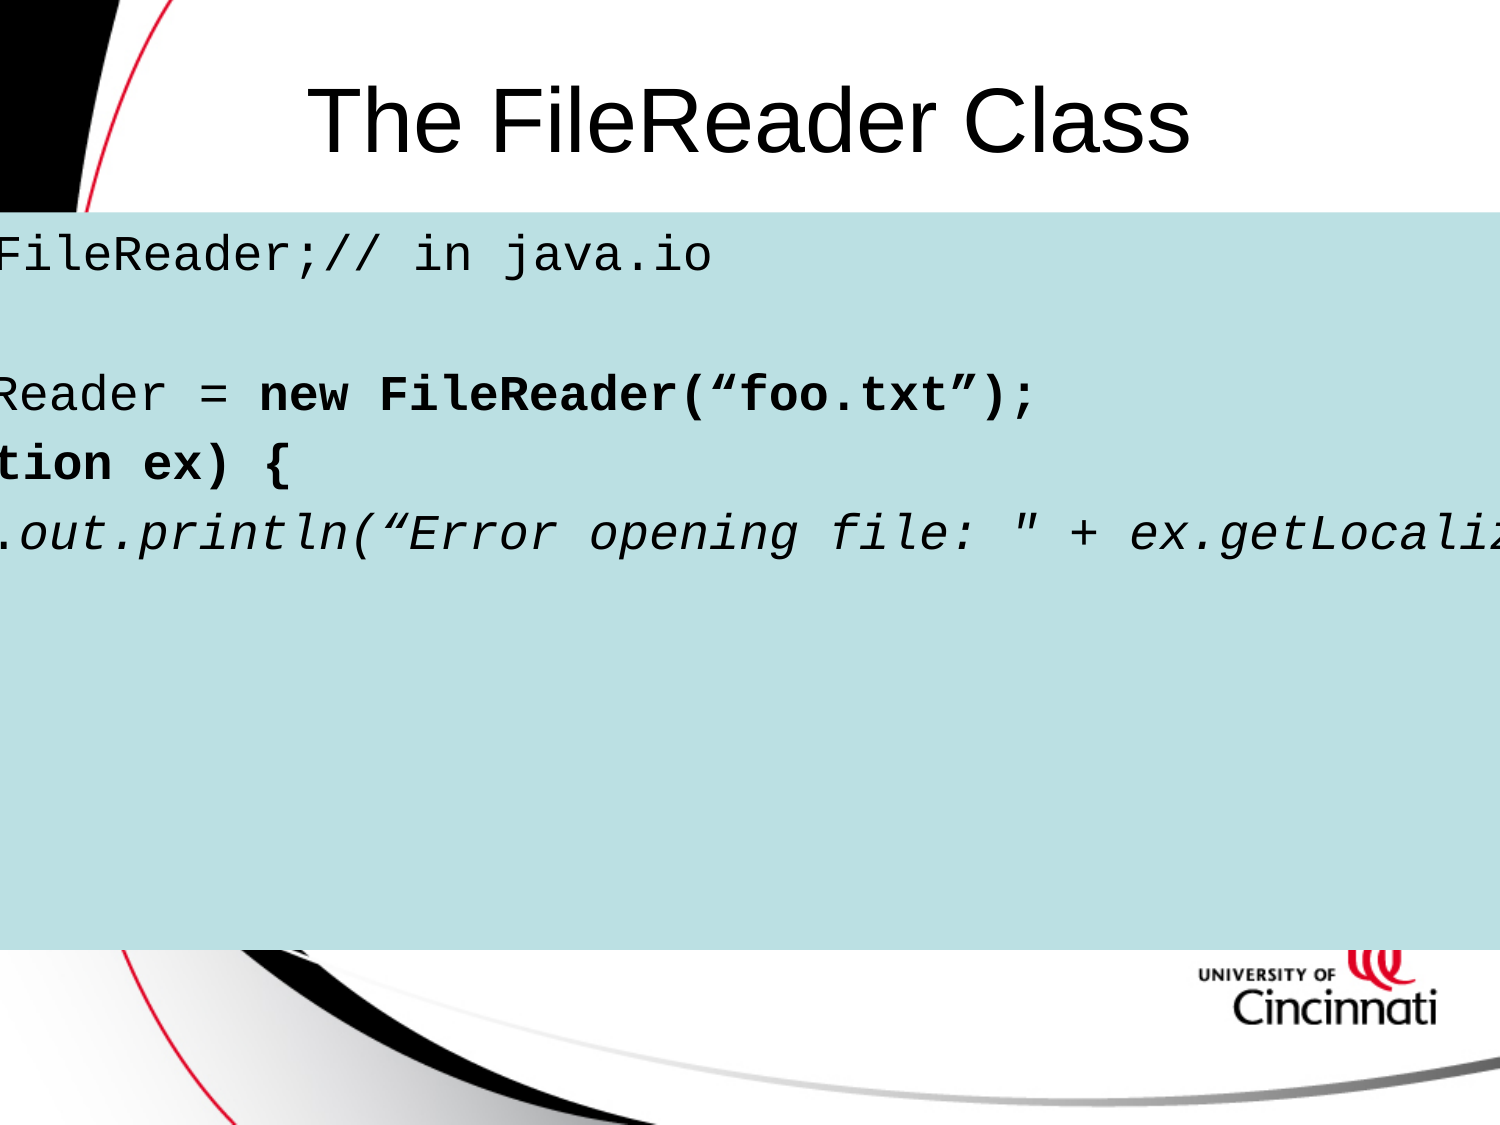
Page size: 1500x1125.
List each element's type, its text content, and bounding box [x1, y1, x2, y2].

picture [0, 0, 1500, 212]
list FileReader myFileReader;// in java.io try { myFileReader = new FileReader(“foo.txt”); } catch(Exception ex) { System.out.println(“Error opening file: " + ex.getLocalizedMessage()); } [0, 212, 1500, 950]
picture [0, 950, 1500, 1125]
title The FileReader Class [75, 45, 1425, 188]
